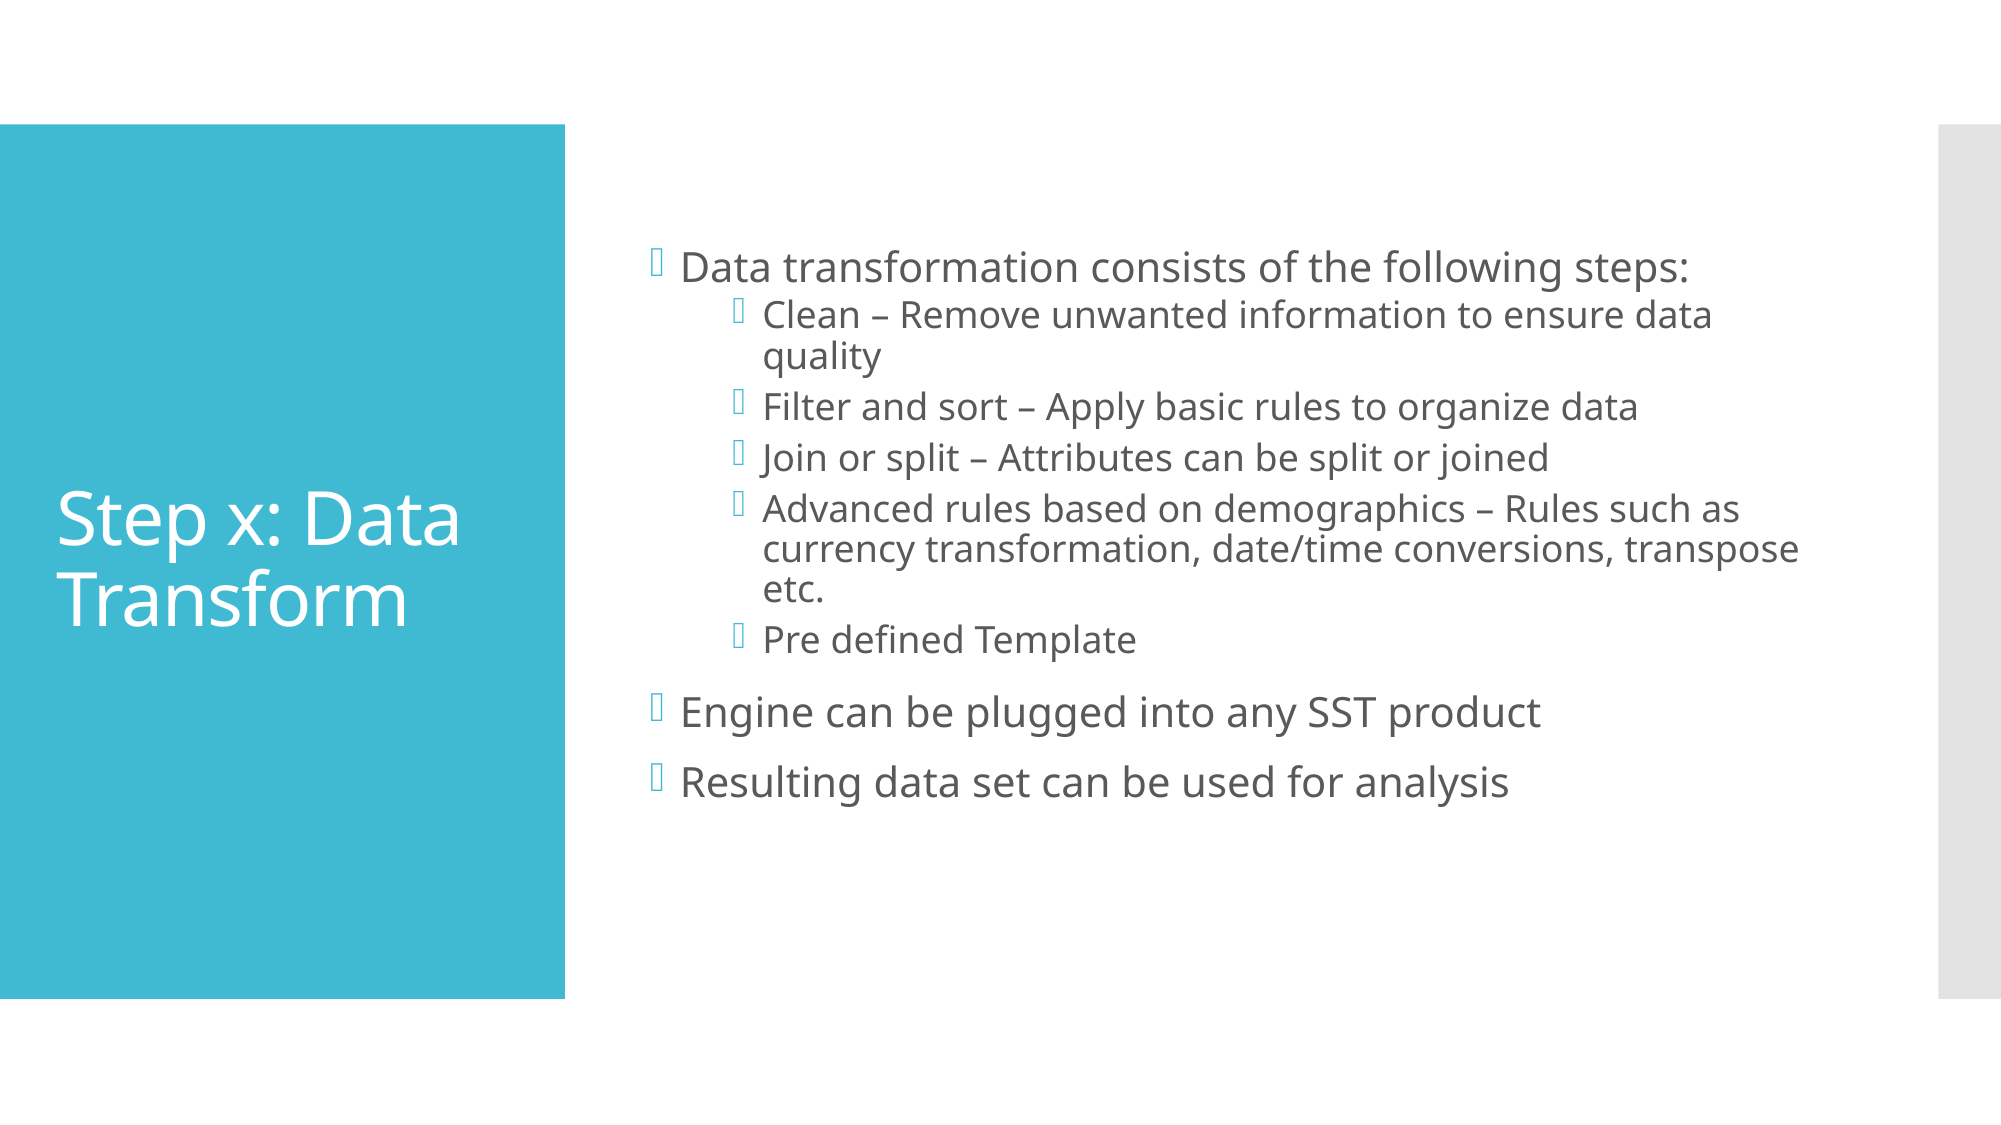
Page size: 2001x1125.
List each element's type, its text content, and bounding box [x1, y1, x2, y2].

list Data transformation consists of the following steps: Clean – Remove unwanted information to ensure data quality Filter and sort – Apply basic rules to organize data Join or split – Attributes can be split or joined Advanced rules based on demographics – Rules such as currency transformation, date/time conversions, transpose etc. Pre defined Template Engine can be plugged into any SST product Resulting data set can be used for analysis [634, 141, 1835, 982]
title Step x: Data Transform [41, 184, 525, 940]
